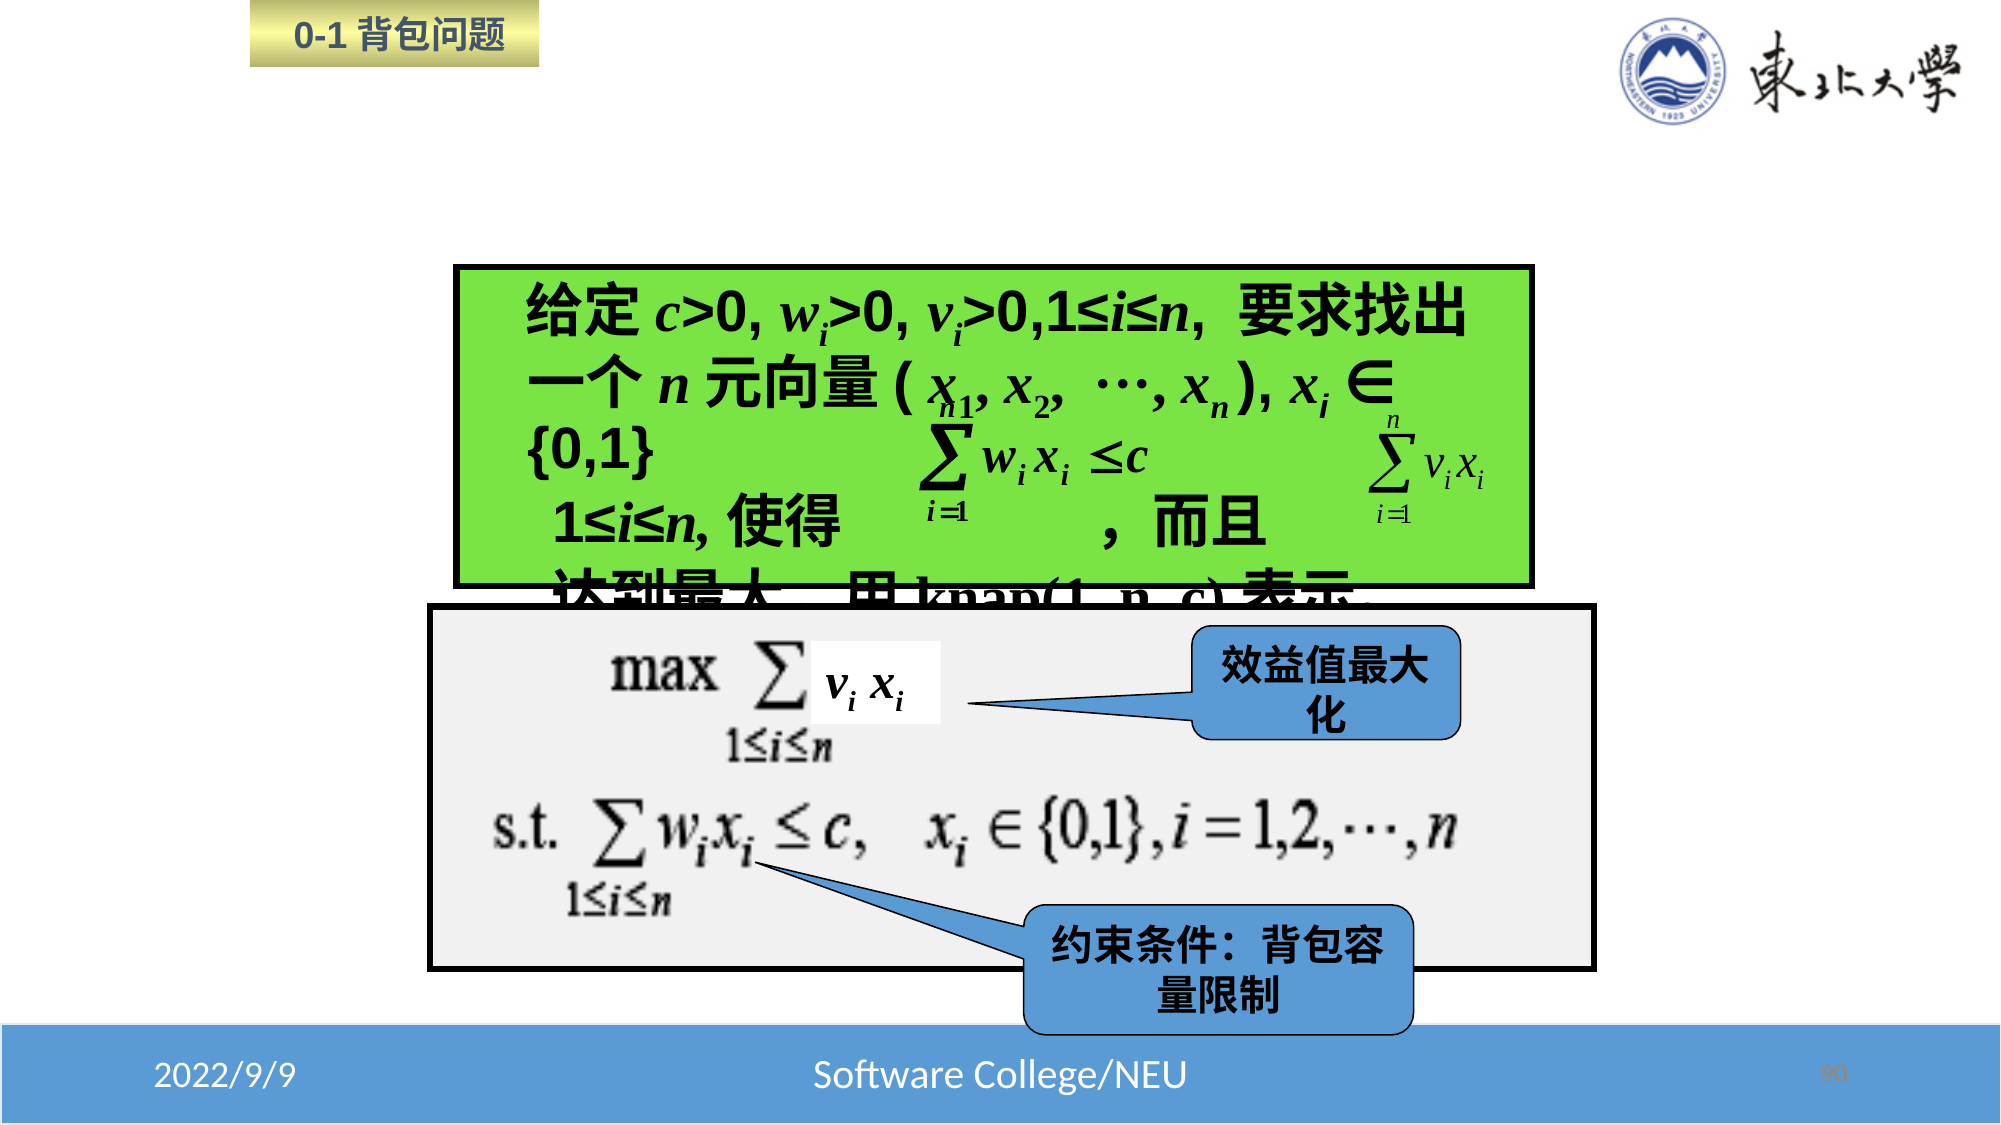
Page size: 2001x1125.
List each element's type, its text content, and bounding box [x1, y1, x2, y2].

slide_number 90 [1412, 1042, 1863, 1103]
text_box 给定c>0, wi>0, vi>0,1≤i≤n, 要求找出一个n元向量( x1, x2, ···, xn ), xi ∈ {0,1} 1≤i≤n,使得 ，而且 达到最大，用knap(1, n, c)表示。 [456, 267, 1533, 586]
text_box 约束条件：背包容量限制 [1023, 966, 1414, 1035]
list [433, 609, 1591, 966]
text_box 0-1背包问题 [249, 0, 540, 67]
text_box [912, 385, 1160, 534]
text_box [1362, 397, 1498, 534]
picture [1605, 4, 1987, 135]
